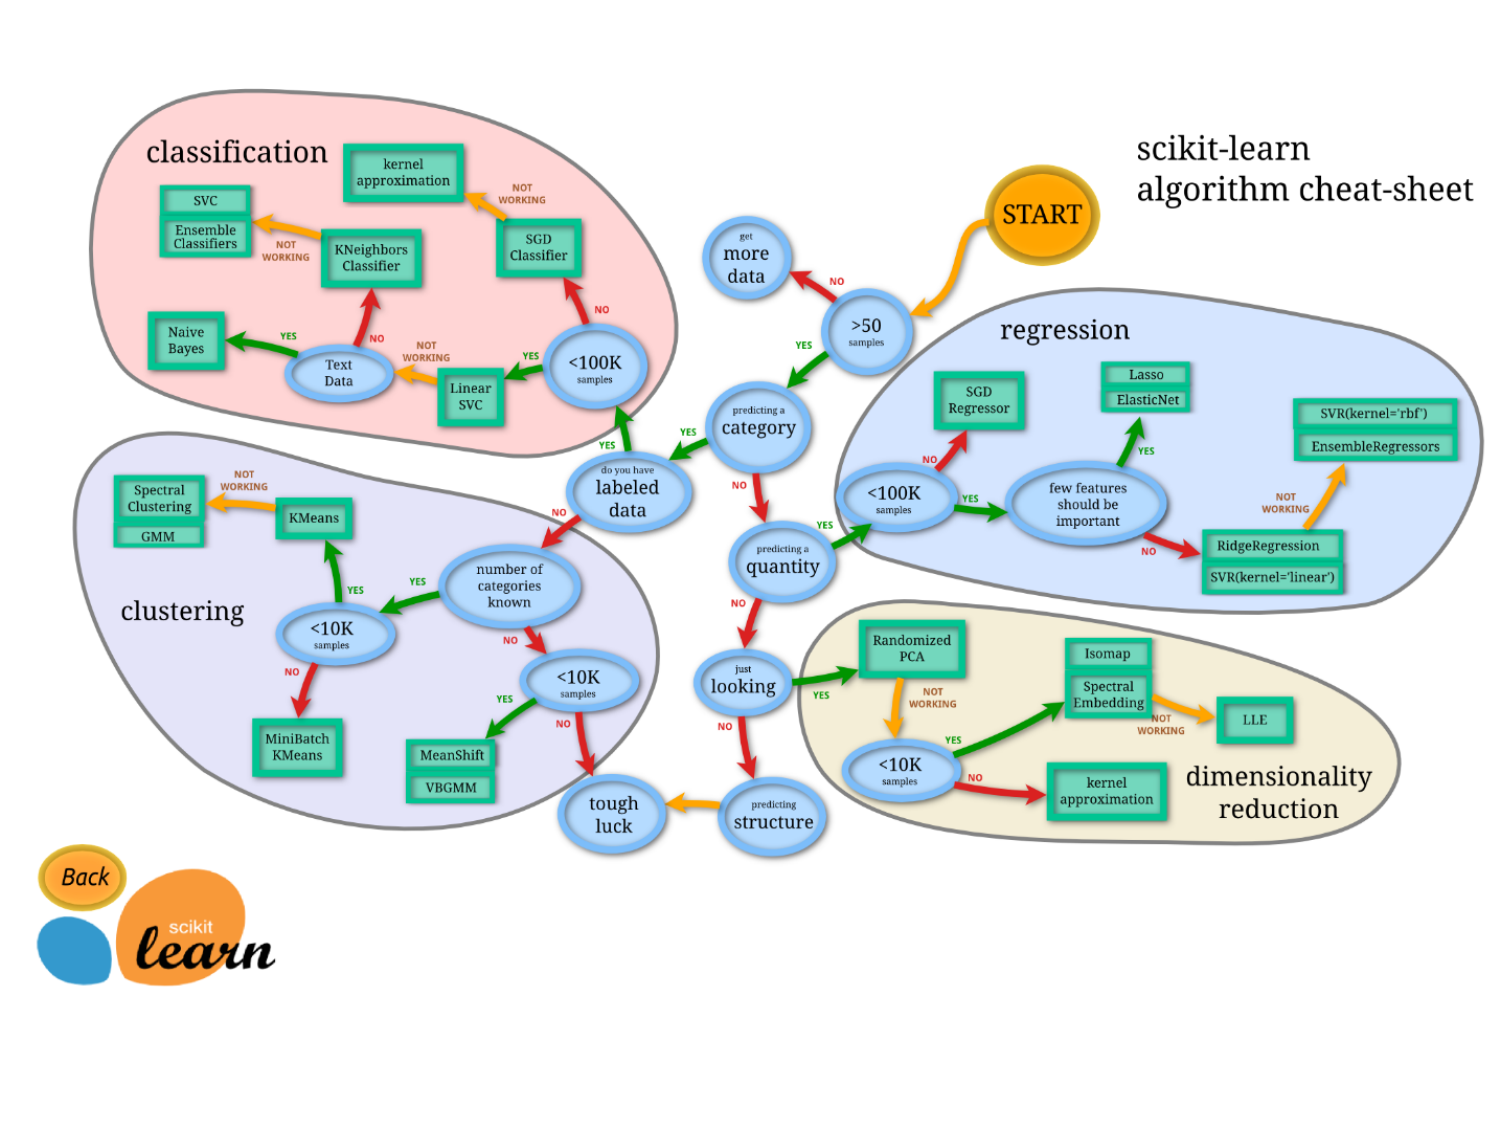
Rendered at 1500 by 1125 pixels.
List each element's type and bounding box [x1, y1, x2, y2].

picture [0, 87, 1500, 995]
